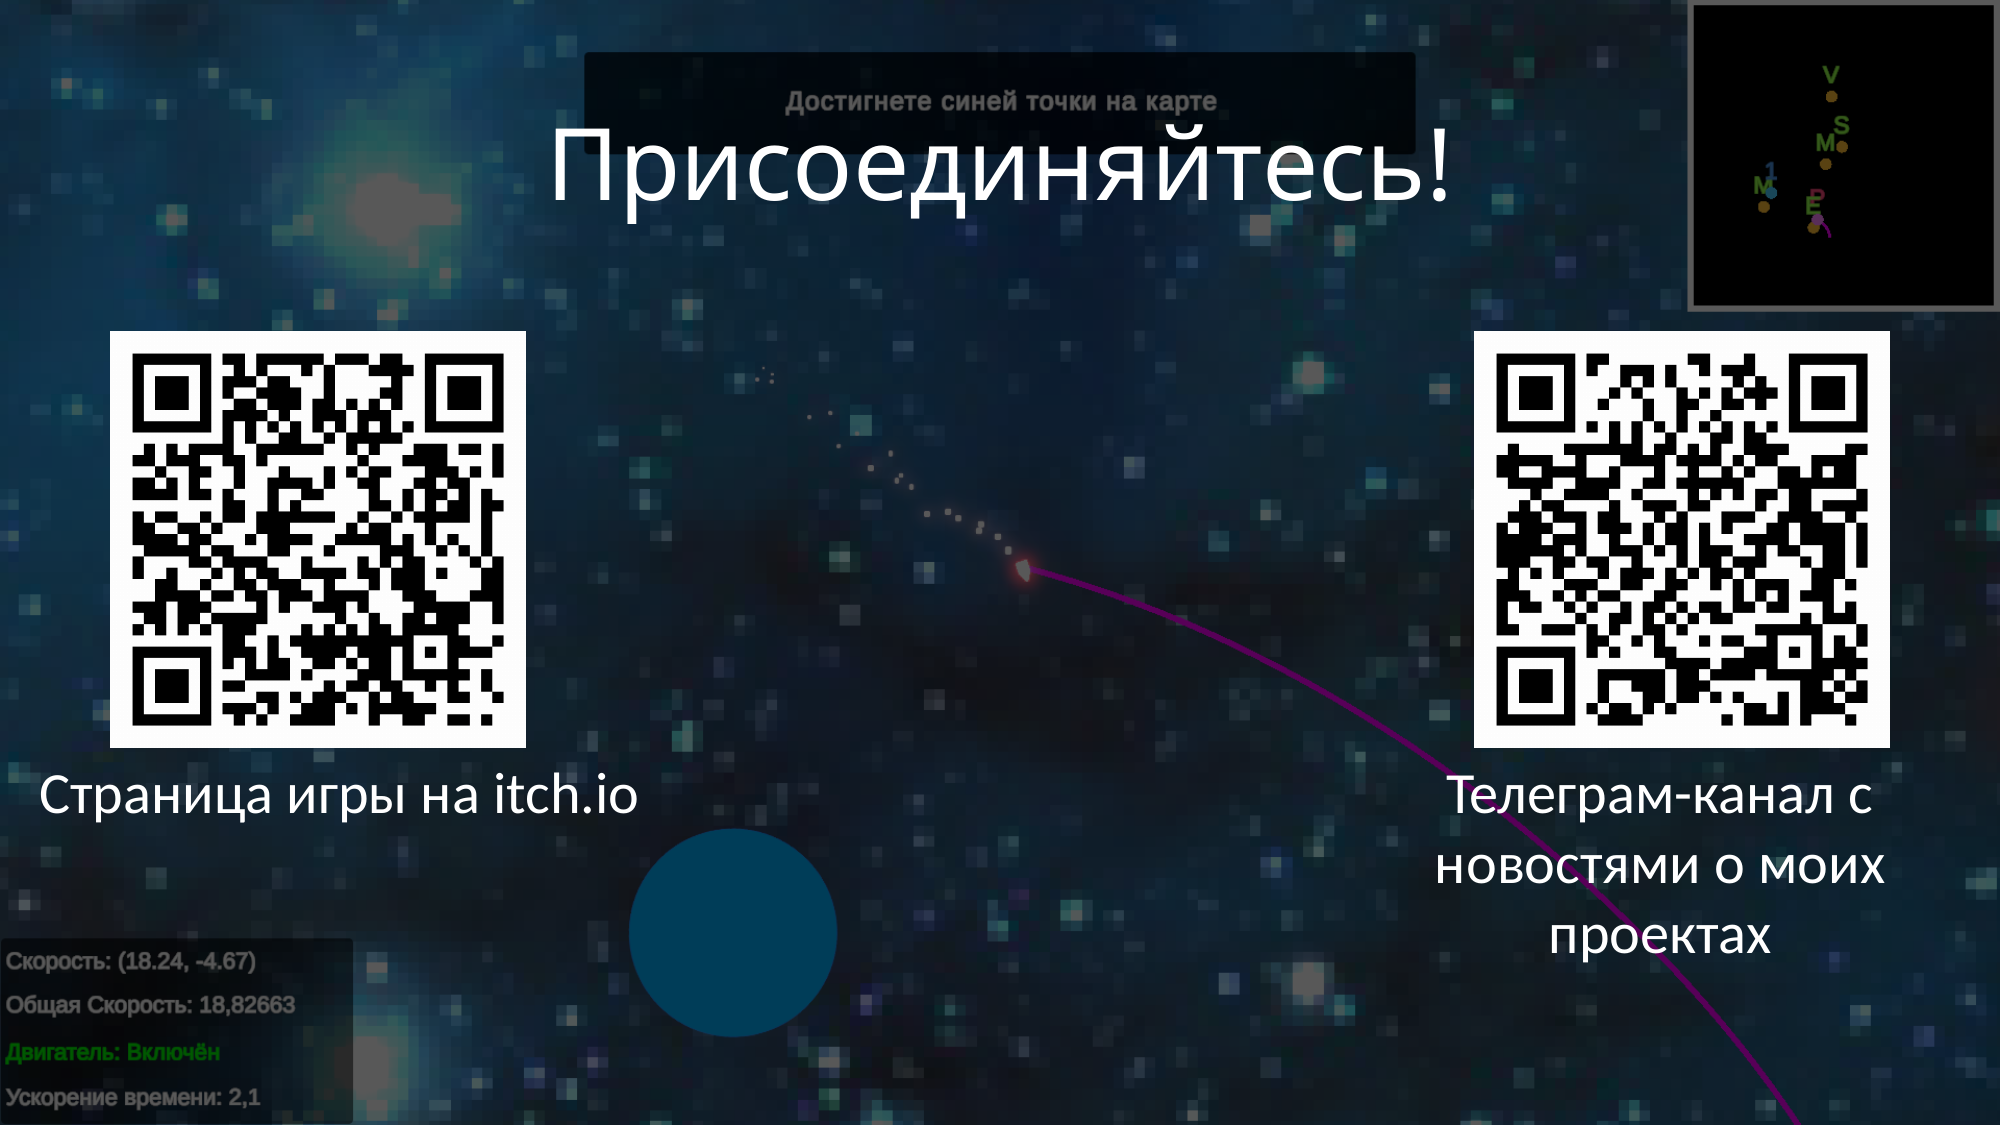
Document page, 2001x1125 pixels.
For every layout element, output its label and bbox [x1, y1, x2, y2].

picture [0, 0, 2000, 1125]
list [110, 331, 526, 748]
